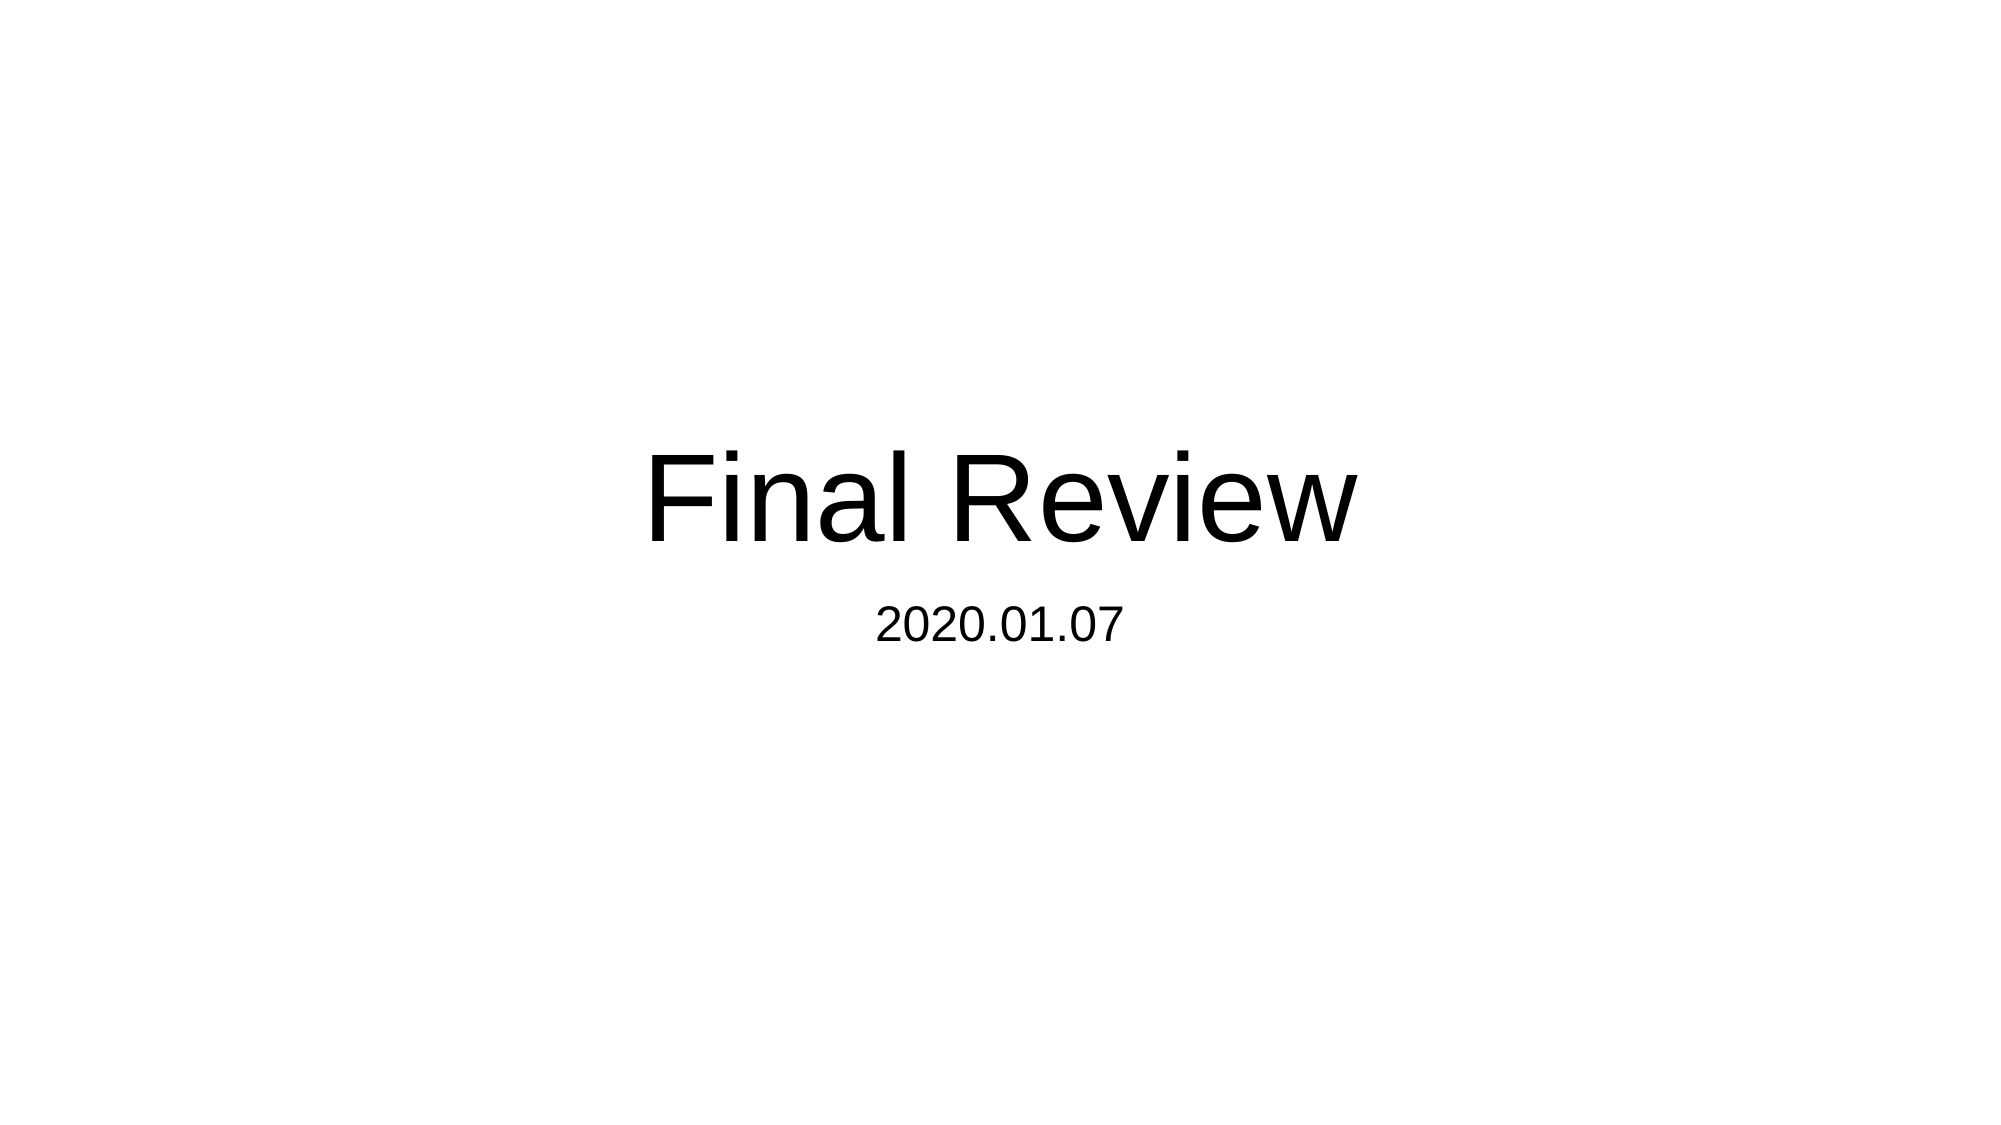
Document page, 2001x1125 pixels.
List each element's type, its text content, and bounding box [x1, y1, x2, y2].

subtitle 2020.01.07 [249, 590, 1750, 863]
title Final Review [249, 184, 1750, 576]
